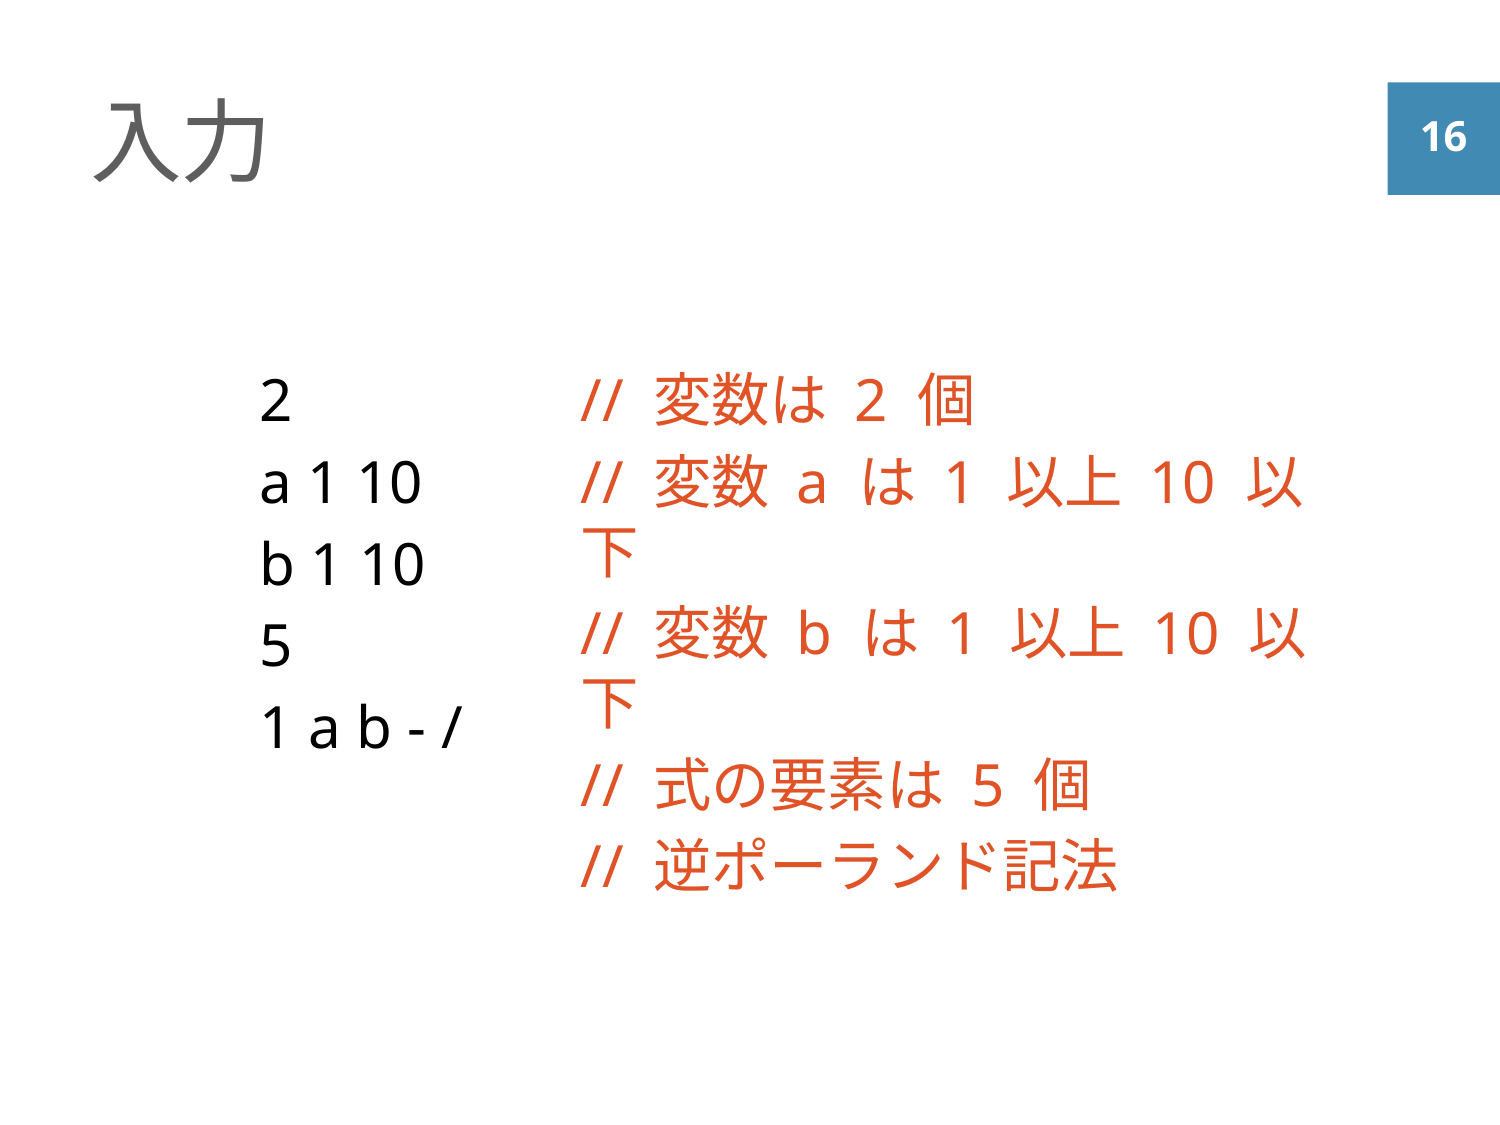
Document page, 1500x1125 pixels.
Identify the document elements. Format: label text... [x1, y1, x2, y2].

title 入力 [75, 45, 1469, 233]
text_box // 変数は 2 個 // 変数 a は 1 以上 10 以下 // 変数 b は 1 以上 10 以下 // 式の要素は 5 個 // 逆ポーランド記法 [551, 355, 1326, 922]
list 2 a 1 10 b 1 10 5 1 a b - / [230, 355, 551, 922]
